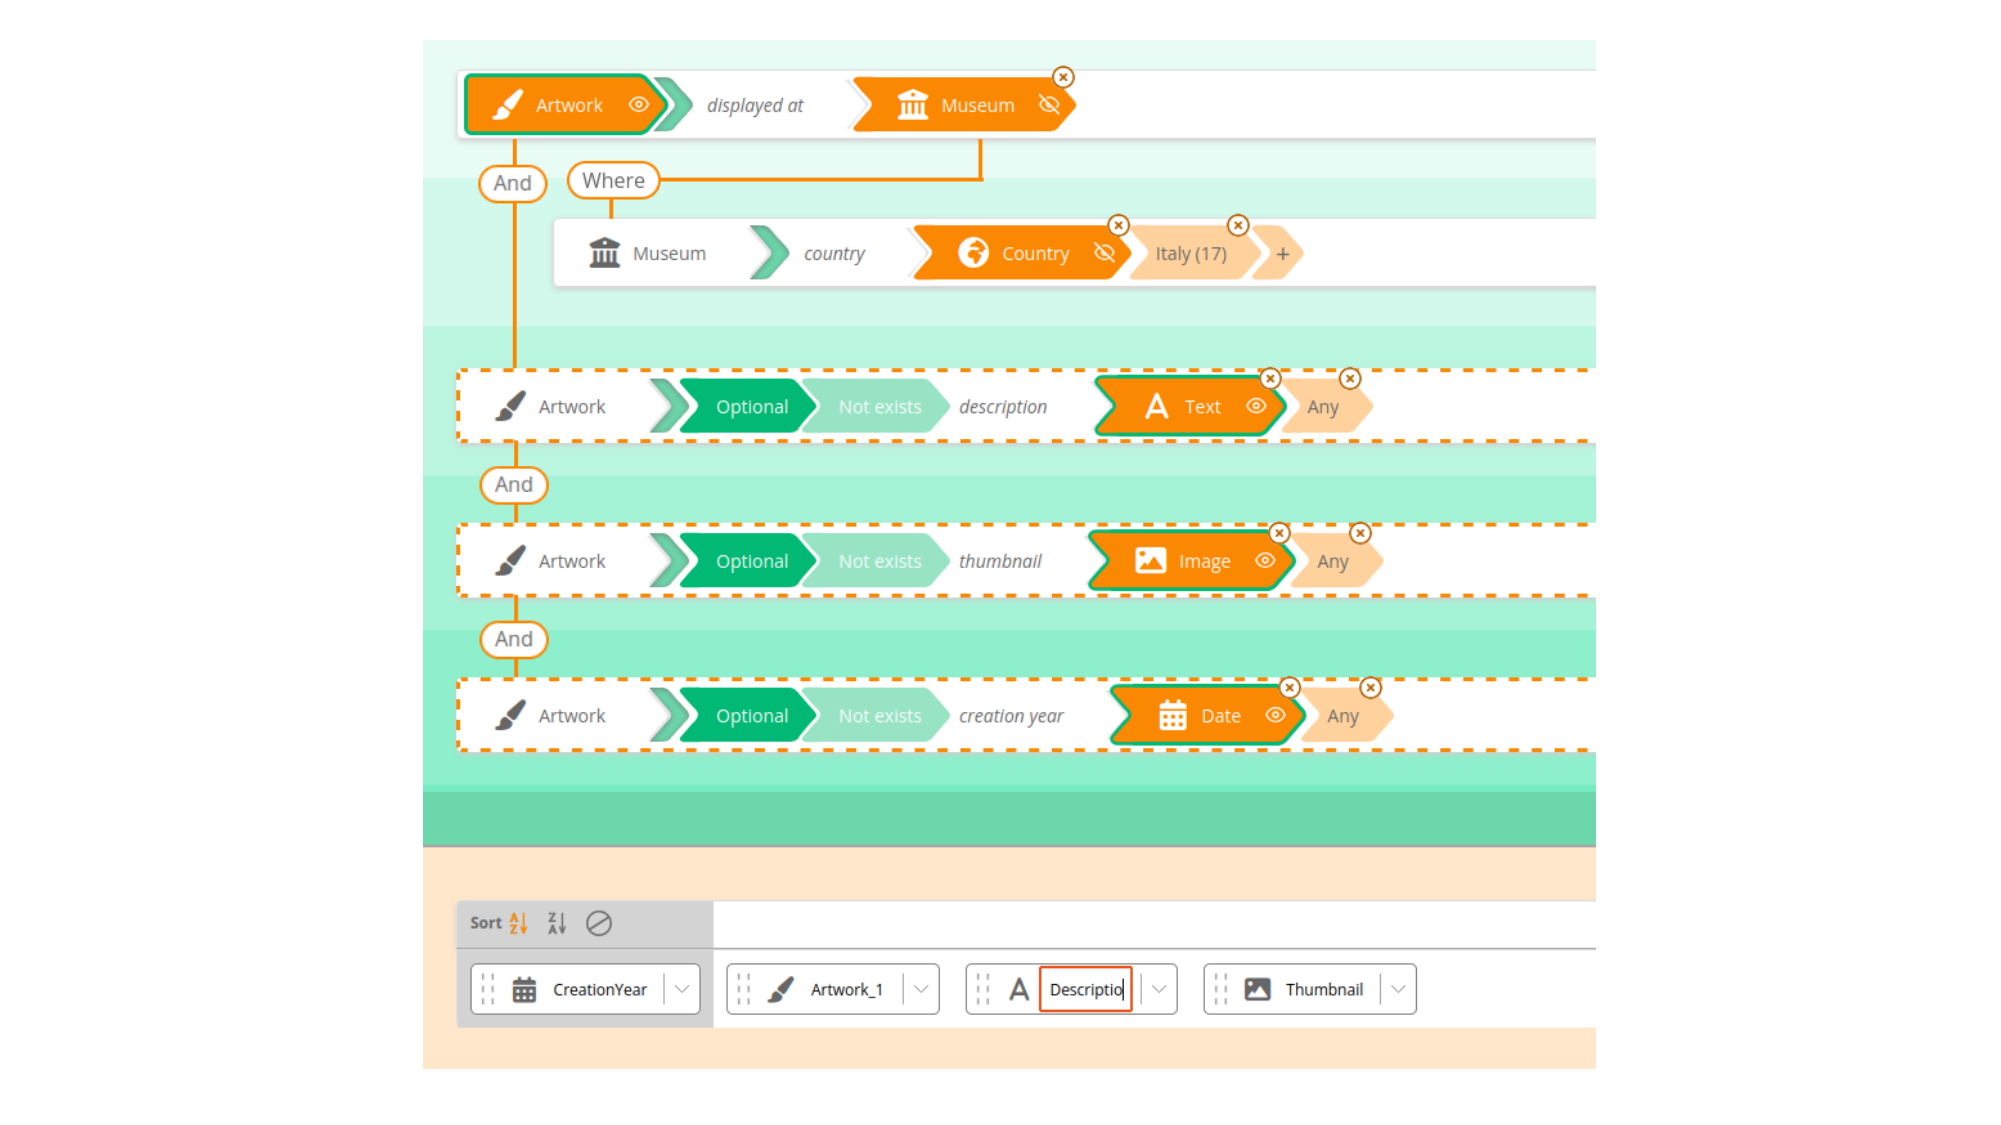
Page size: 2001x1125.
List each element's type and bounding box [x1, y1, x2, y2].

picture [423, 40, 1596, 1069]
